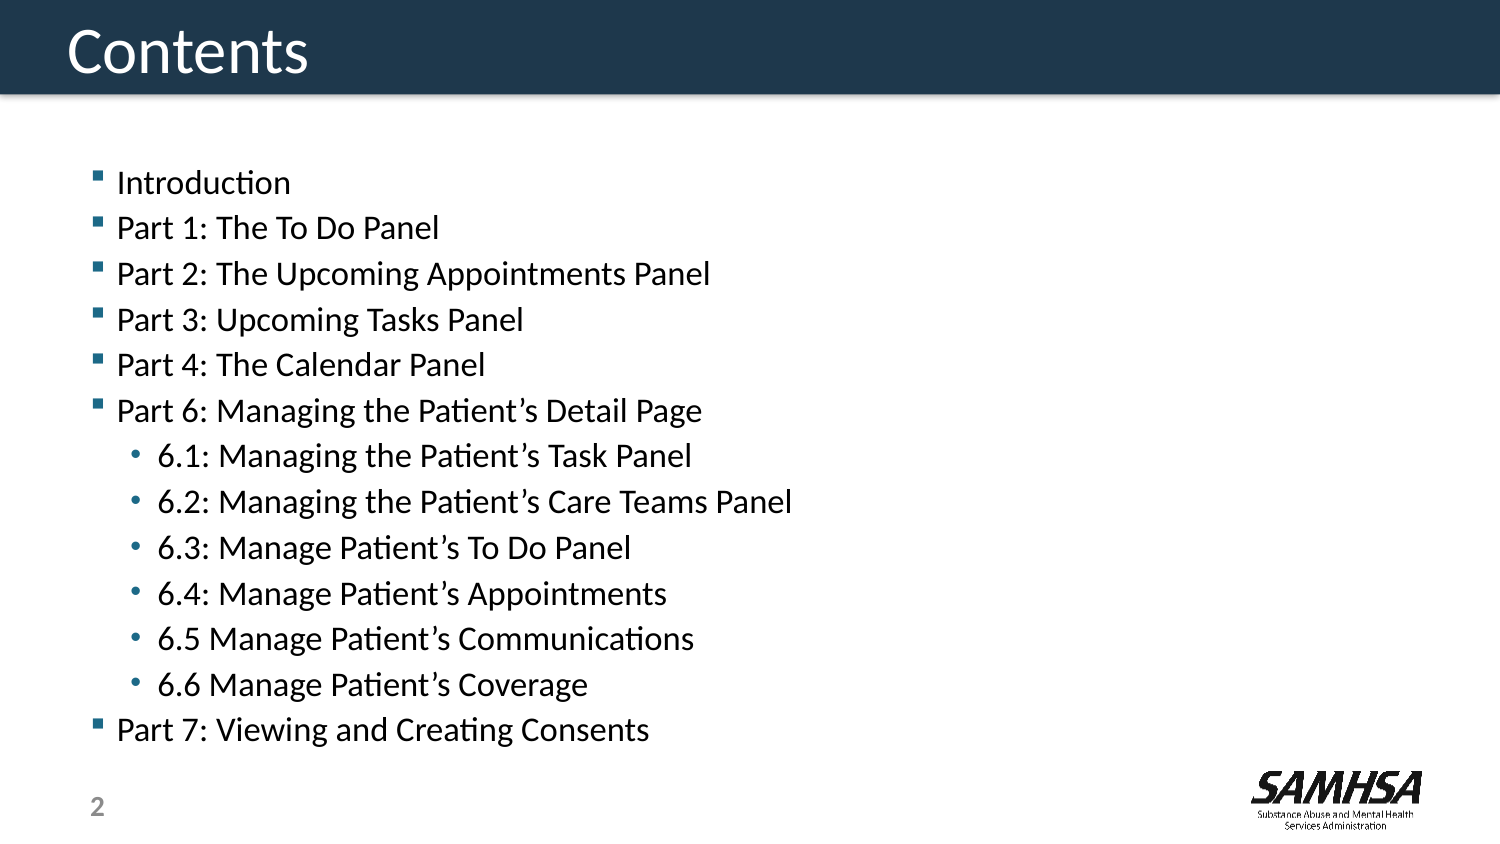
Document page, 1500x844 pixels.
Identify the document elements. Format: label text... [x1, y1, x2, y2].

slide_number 2 [75, 782, 413, 827]
title Contents [52, 8, 1425, 86]
picture [1249, 771, 1425, 835]
list Introduction Part 1: The To Do Panel Part 2: The Upcoming Appointments Panel Part 3: Upcoming Tasks Panel Part 4: The Calendar Panel Part 6: Managing the Patient’s Detail Page 6.1: Managing the Patient’s Task Panel 6.2: Managing the Patient’s Care Teams Panel 6.3: Manage Patient’s To Do Panel 6.4: Manage Patient’s Appointments 6.5 Manage Patient’s Communications 6.6 Manage Patient’s Coverage Part 7: Viewing and Creating Consents [75, 155, 1425, 754]
